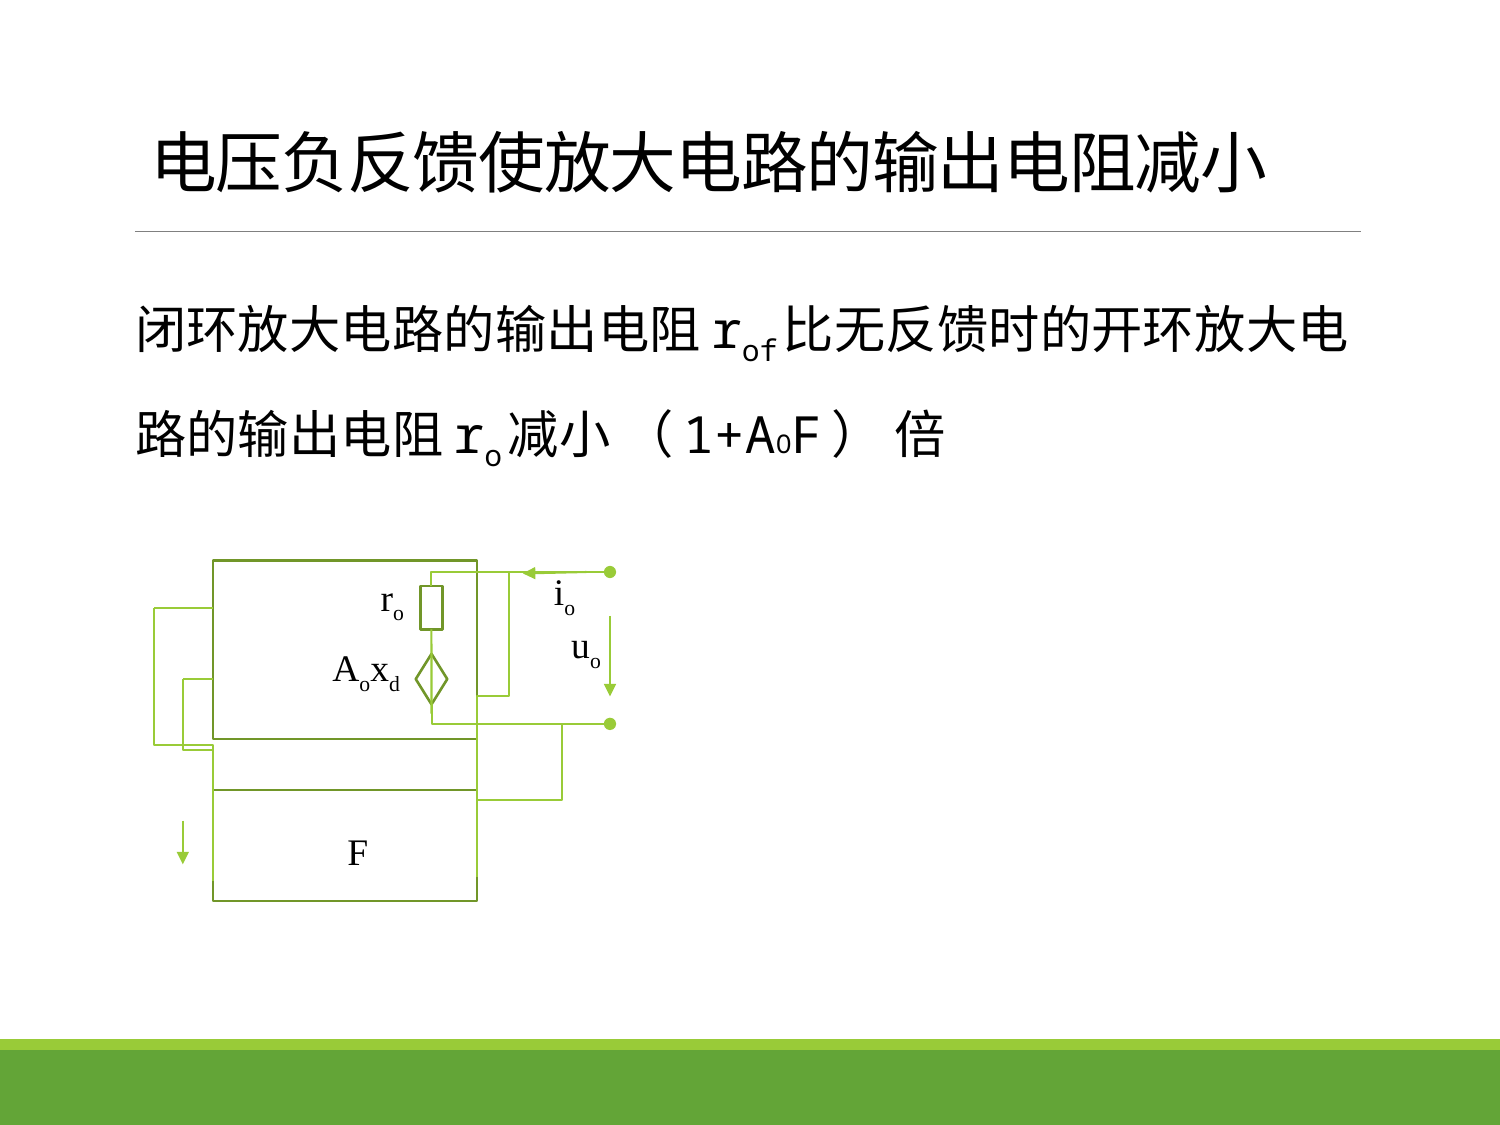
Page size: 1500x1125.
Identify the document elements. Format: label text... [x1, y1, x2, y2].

title 电压负反馈使放大电路的输出电阻减小 [135, 47, 1373, 209]
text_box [46, 714, 321, 775]
list 闭环放大电路的输出电阻rof比无反馈时的开环放大电路的输出电阻ro减小 （1+AOF） 倍 [135, 254, 1373, 485]
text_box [212, 560, 611, 902]
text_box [126, 734, 270, 766]
